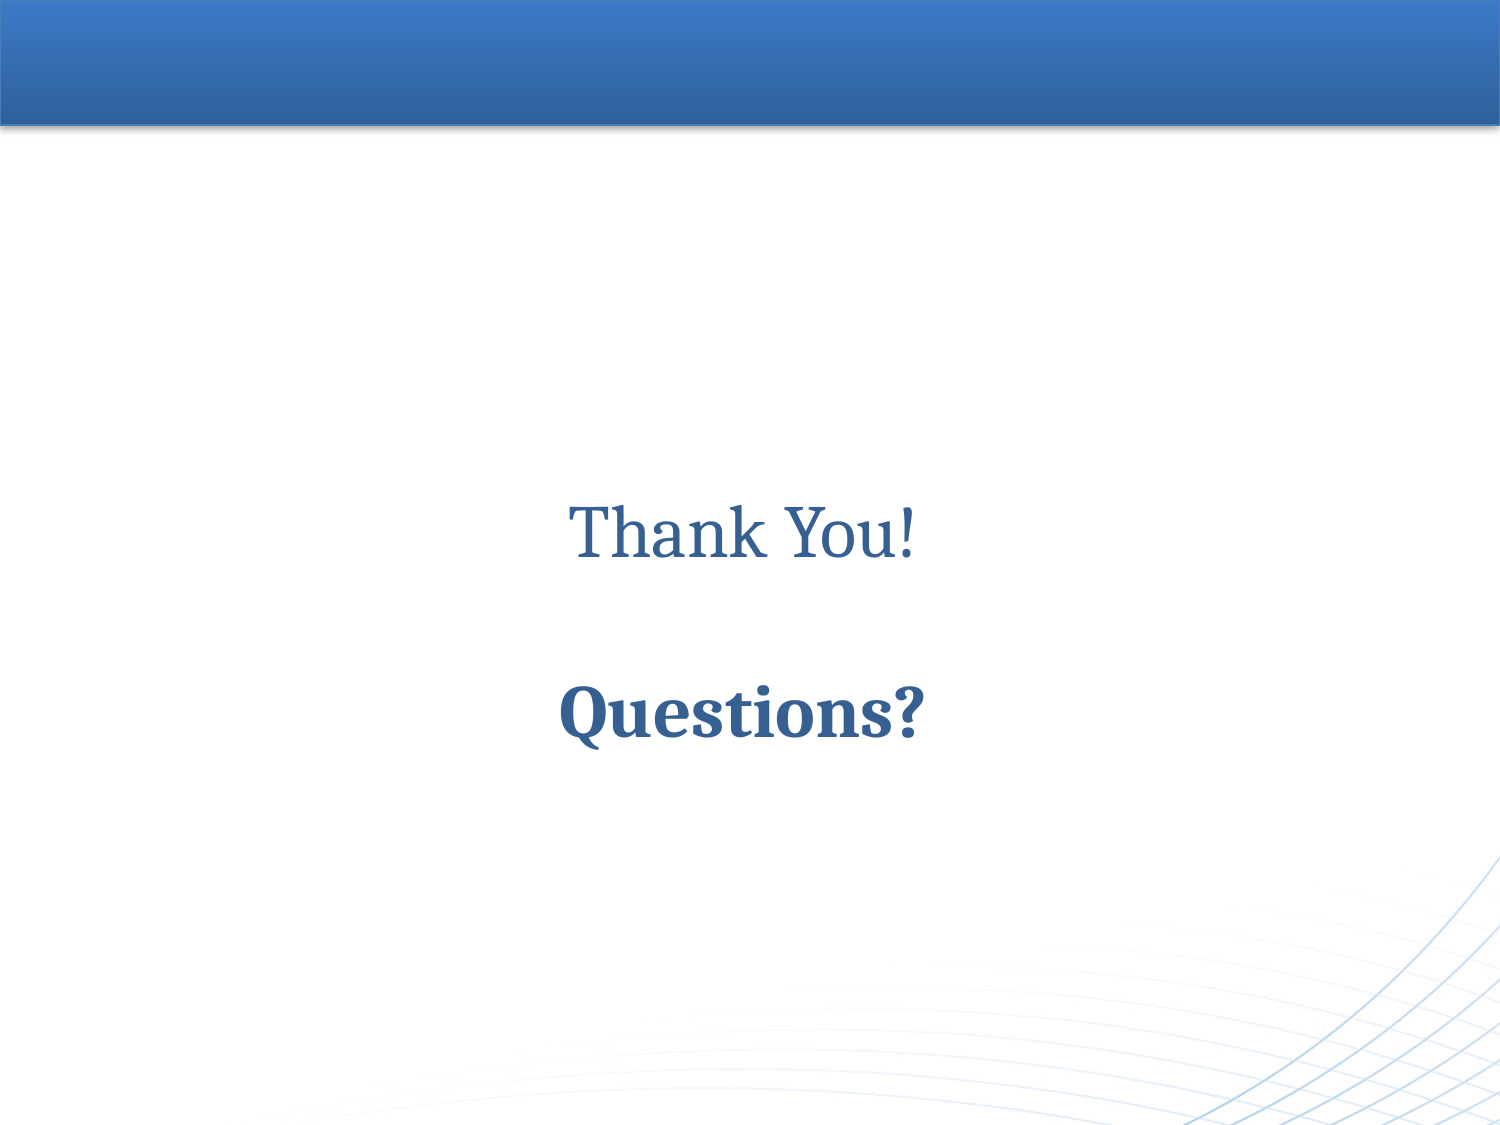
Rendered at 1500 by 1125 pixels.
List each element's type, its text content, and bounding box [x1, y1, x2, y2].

picture [0, 849, 1500, 1125]
text_box Thank You! Questions? [200, 474, 1288, 760]
title [0, 0, 1500, 126]
